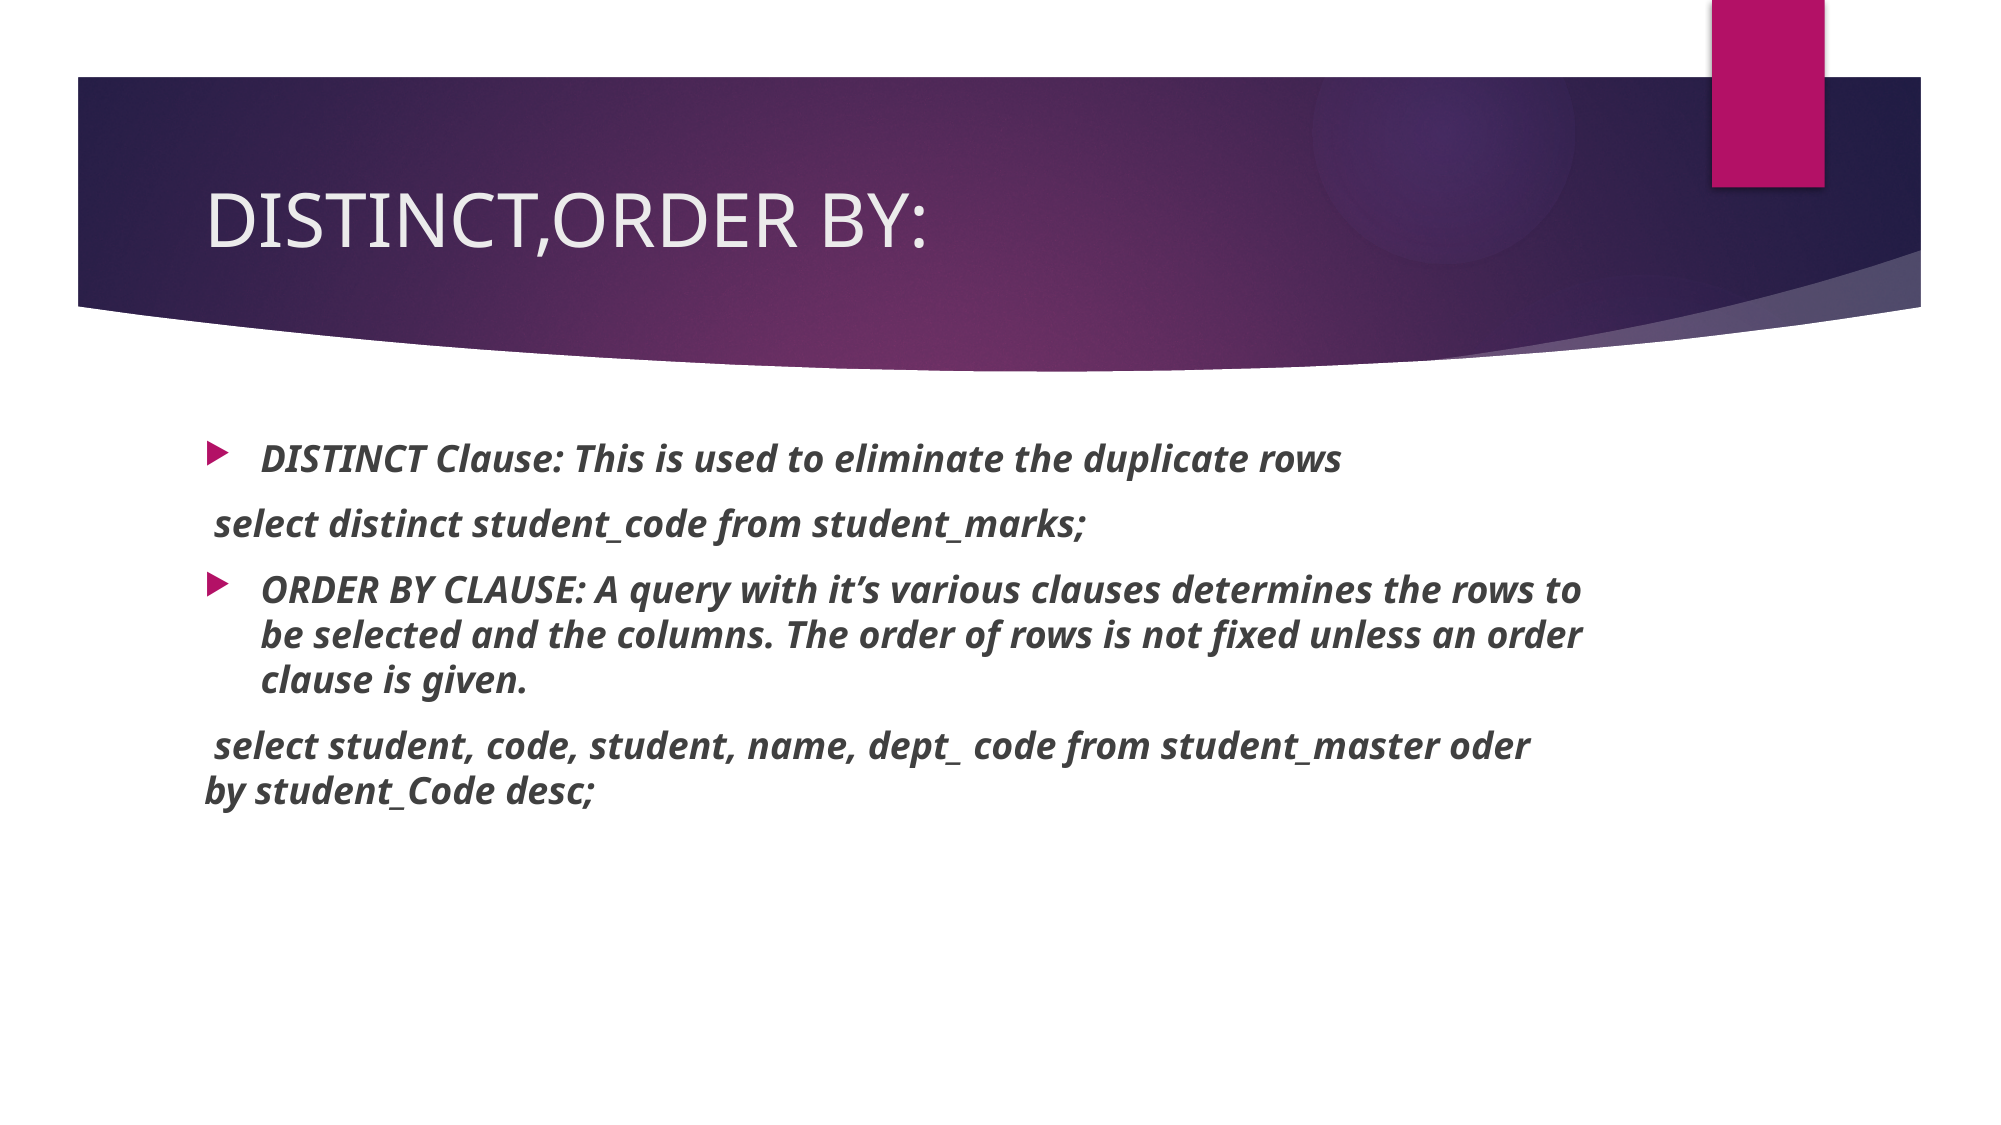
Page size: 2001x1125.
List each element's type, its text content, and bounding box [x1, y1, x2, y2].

title DISTINCT,ORDER BY: [189, 159, 1627, 276]
list DISTINCT Clause: This is used to eliminate the duplicate rows select distinct student_code from student_marks; ORDER BY CLAUSE: A query with it’s various clauses determines the rows to be selected and the columns. The order of rows is not fixed unless an order clause is given. select student, code, student, name, dept_ code from student_master oder by student_Code desc; [189, 427, 1638, 988]
